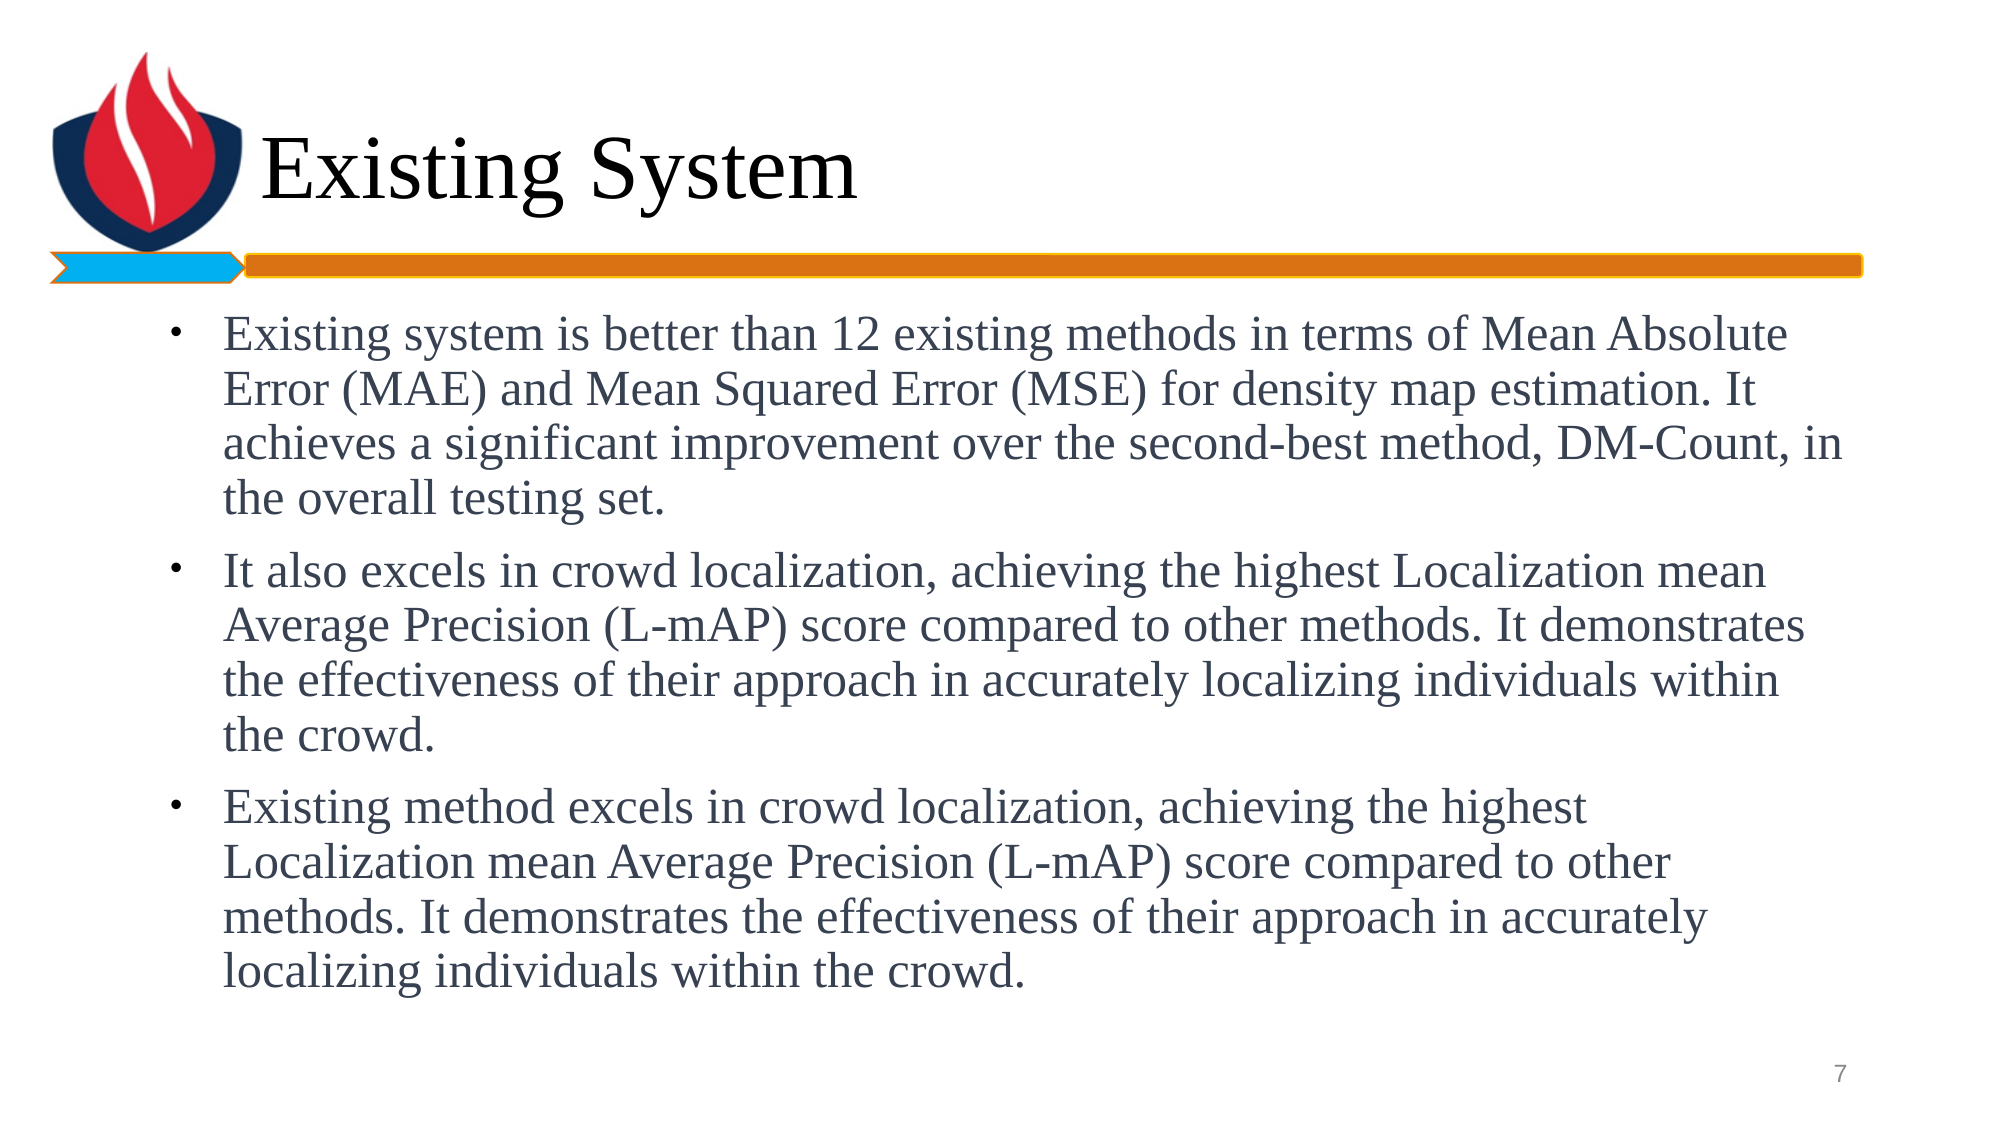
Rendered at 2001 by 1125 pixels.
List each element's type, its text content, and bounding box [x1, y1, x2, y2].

title Existing System [244, 59, 1863, 278]
picture [52, 52, 245, 261]
list Existing system is better than 12 existing methods in terms of Mean Absolute Error (MAE) and Mean Squared Error (MSE) for density map estimation. It achieves a significant improvement over the second-best method, DM-Count, in the overall testing set. It also excels in crowd localization, achieving the highest Localization mean Average Precision (L-mAP) score compared to other methods. It demonstrates the effectiveness of their approach in accurately localizing individuals within the crowd. Existing method excels in crowd localization, achieving the highest Localization mean Average Precision (L-mAP) score compared to other methods. It demonstrates the effectiveness of their approach in accurately localizing individuals within the crowd. [137, 299, 1863, 1014]
slide_number ‹#› [1412, 1042, 1863, 1103]
